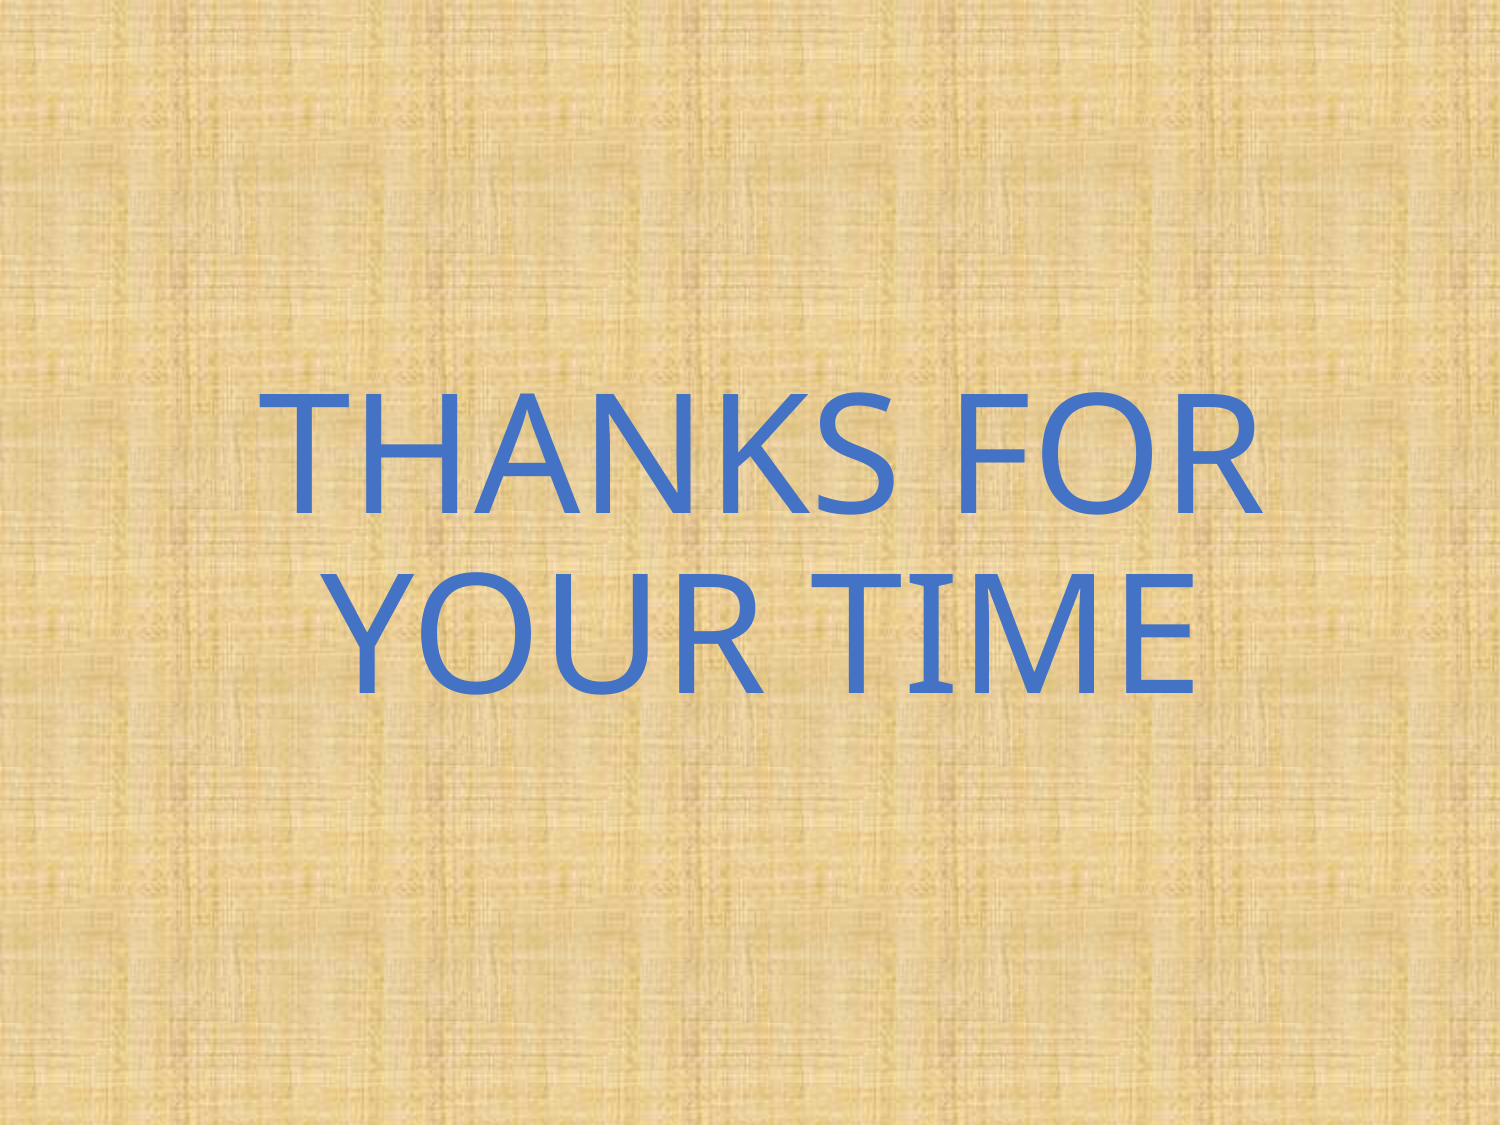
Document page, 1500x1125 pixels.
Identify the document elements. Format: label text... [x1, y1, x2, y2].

title THANKS FOR YOUR TIME [115, 328, 1410, 772]
picture [0, 0, 1500, 1125]
